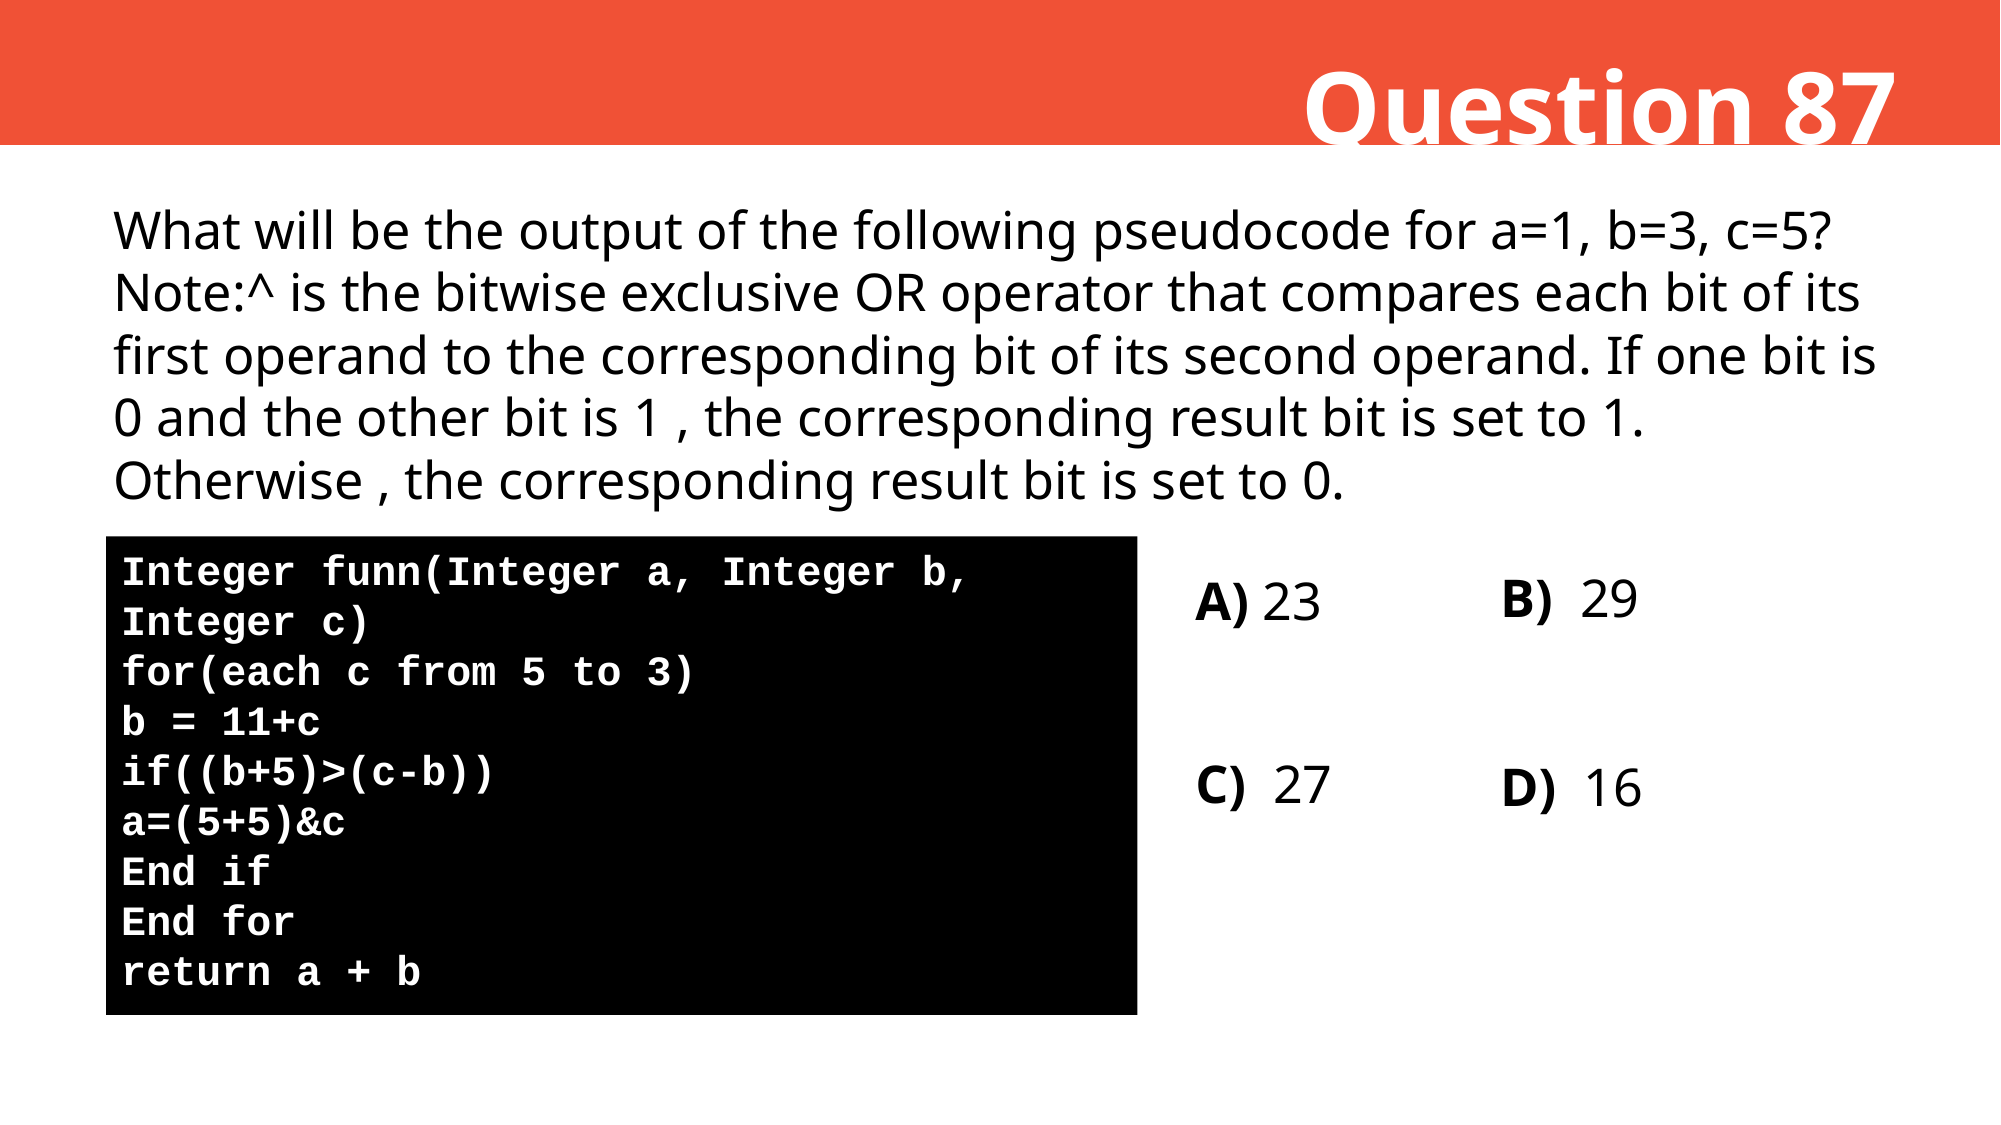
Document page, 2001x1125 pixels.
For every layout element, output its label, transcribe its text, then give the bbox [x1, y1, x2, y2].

text_box B) 29 [1485, 526, 1868, 636]
text_box D) 16 [1485, 715, 1868, 825]
text_box A) 23 [1180, 529, 1563, 638]
text_box Question 87 [638, 37, 1914, 173]
text_box What will be the output of the following pseudocode for a=1, b=3, c=5? Note:^ is the bitwise exclusive OR operator that compares each bit of its first operand to the corresponding bit of its second operand. If one bit is 0 and the other bit is 1 , the corresponding result bit is set to 1. Otherwise , the corresponding result bit is set to 0. [98, 189, 1895, 518]
text_box [0, 0, 2000, 145]
text_box C) 27 [1180, 712, 1563, 822]
text_box Integer funn(Integer a, Integer b, Integer c) for(each c from 5 to 3) b = 11+c if((b+5)>(c-b)) a=(5+5)&c End if End for return a + b [106, 536, 1138, 1015]
